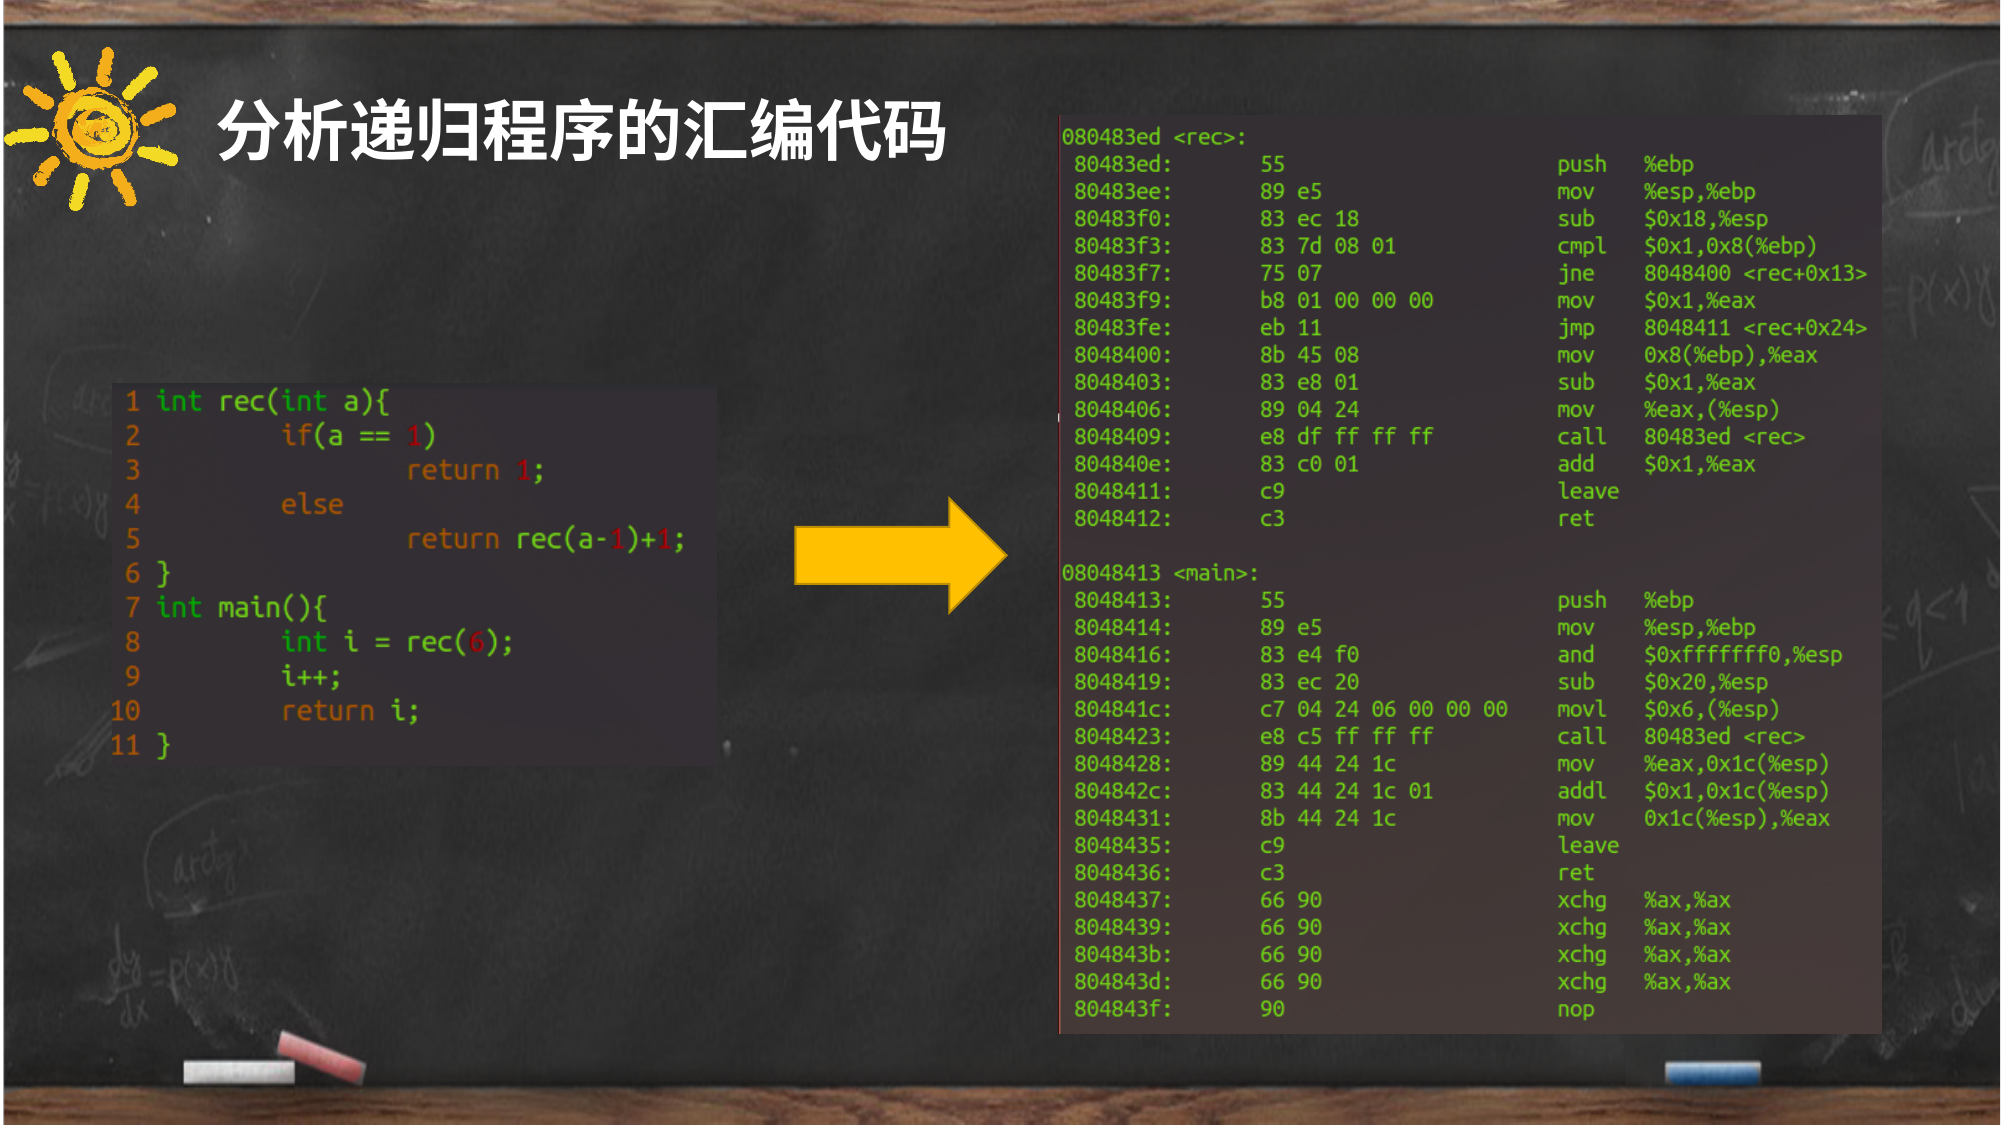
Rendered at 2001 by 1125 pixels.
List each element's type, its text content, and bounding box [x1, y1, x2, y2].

text_box 分析递归程序的汇编代码 [215, 88, 951, 169]
picture [0, 0, 2001, 1125]
text_box [794, 495, 1008, 615]
